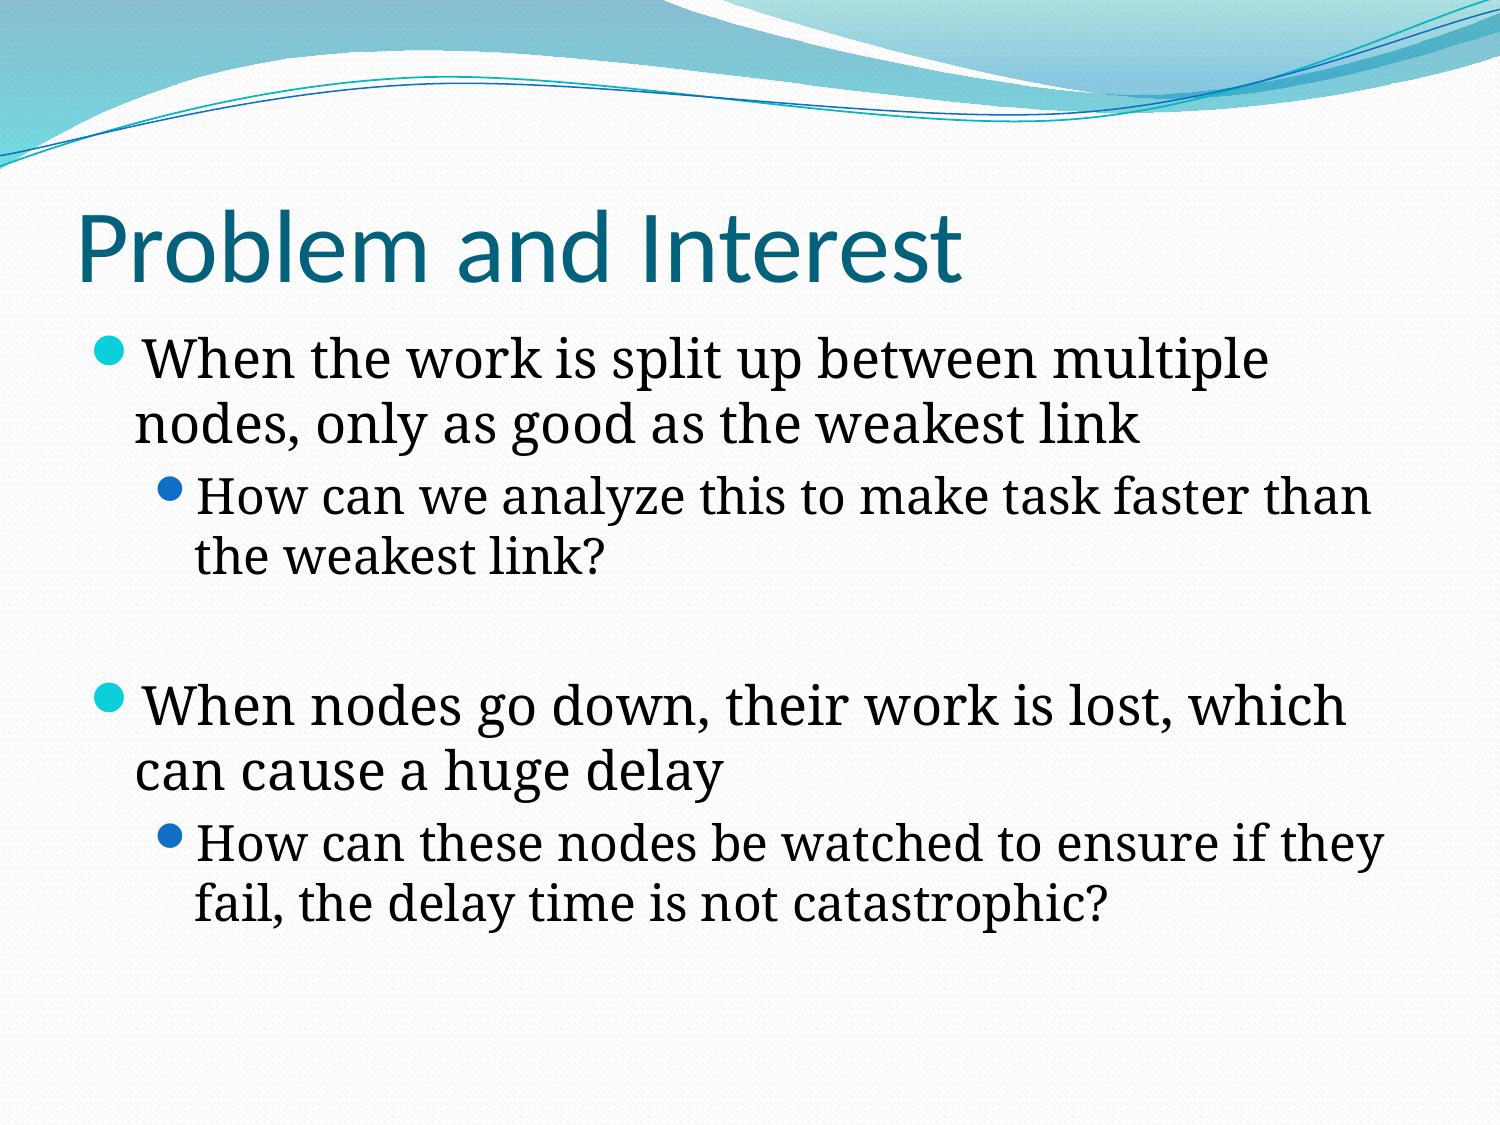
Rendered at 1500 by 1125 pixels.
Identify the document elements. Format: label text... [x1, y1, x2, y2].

list When the work is split up between multiple nodes, only as good as the weakest link How can we analyze this to make task faster than the weakest link? When nodes go down, their work is lost, which can cause a huge delay How can these nodes be watched to ensure if they fail, the delay time is not catastrophic? [75, 317, 1425, 1038]
title Problem and Interest [75, 115, 1425, 303]
